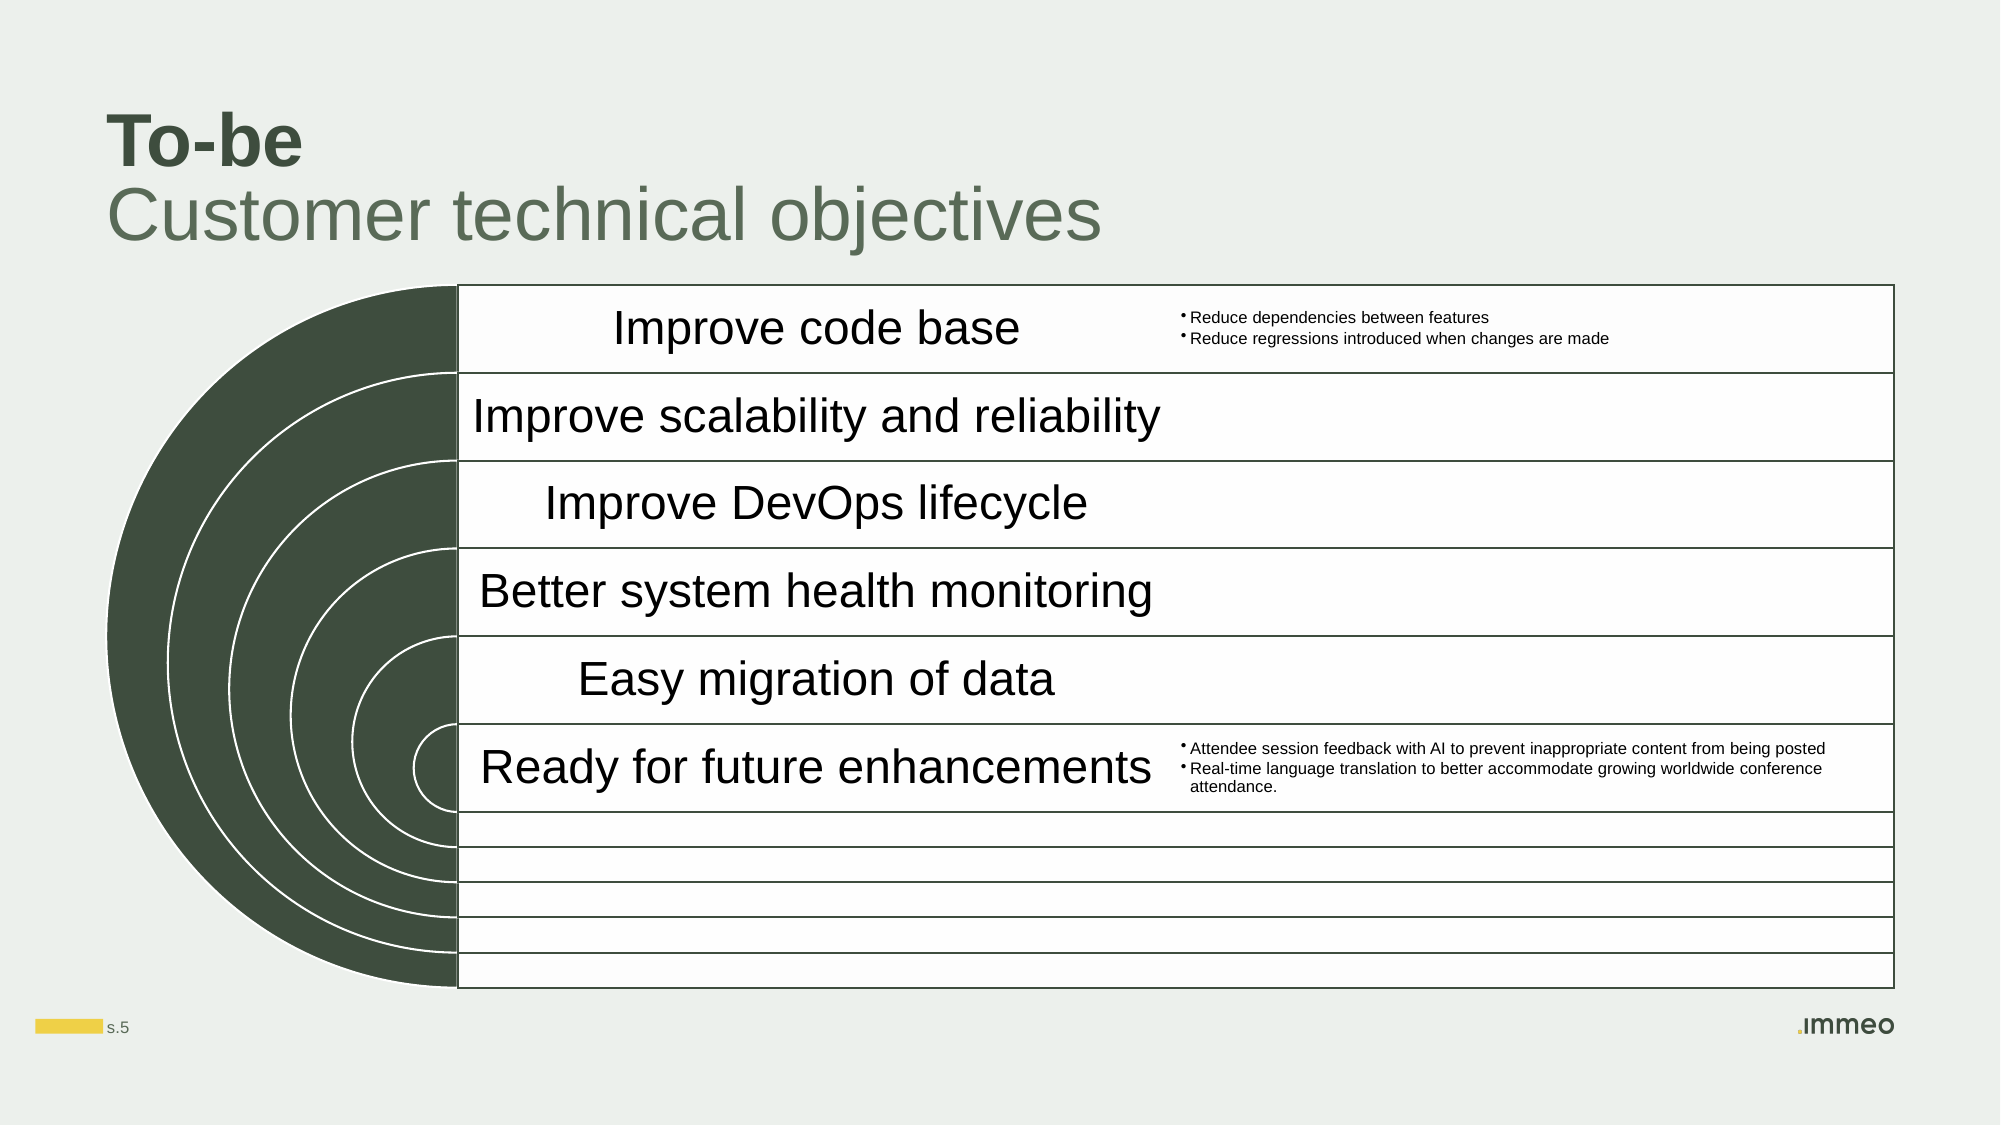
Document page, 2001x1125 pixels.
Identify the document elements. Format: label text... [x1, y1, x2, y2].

title To-be [106, 106, 1894, 180]
picture [1798, 1018, 1894, 1034]
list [106, 284, 1894, 988]
subtitle Customer technical objectives [106, 180, 1894, 268]
slide_number s.5 [106, 1017, 150, 1047]
